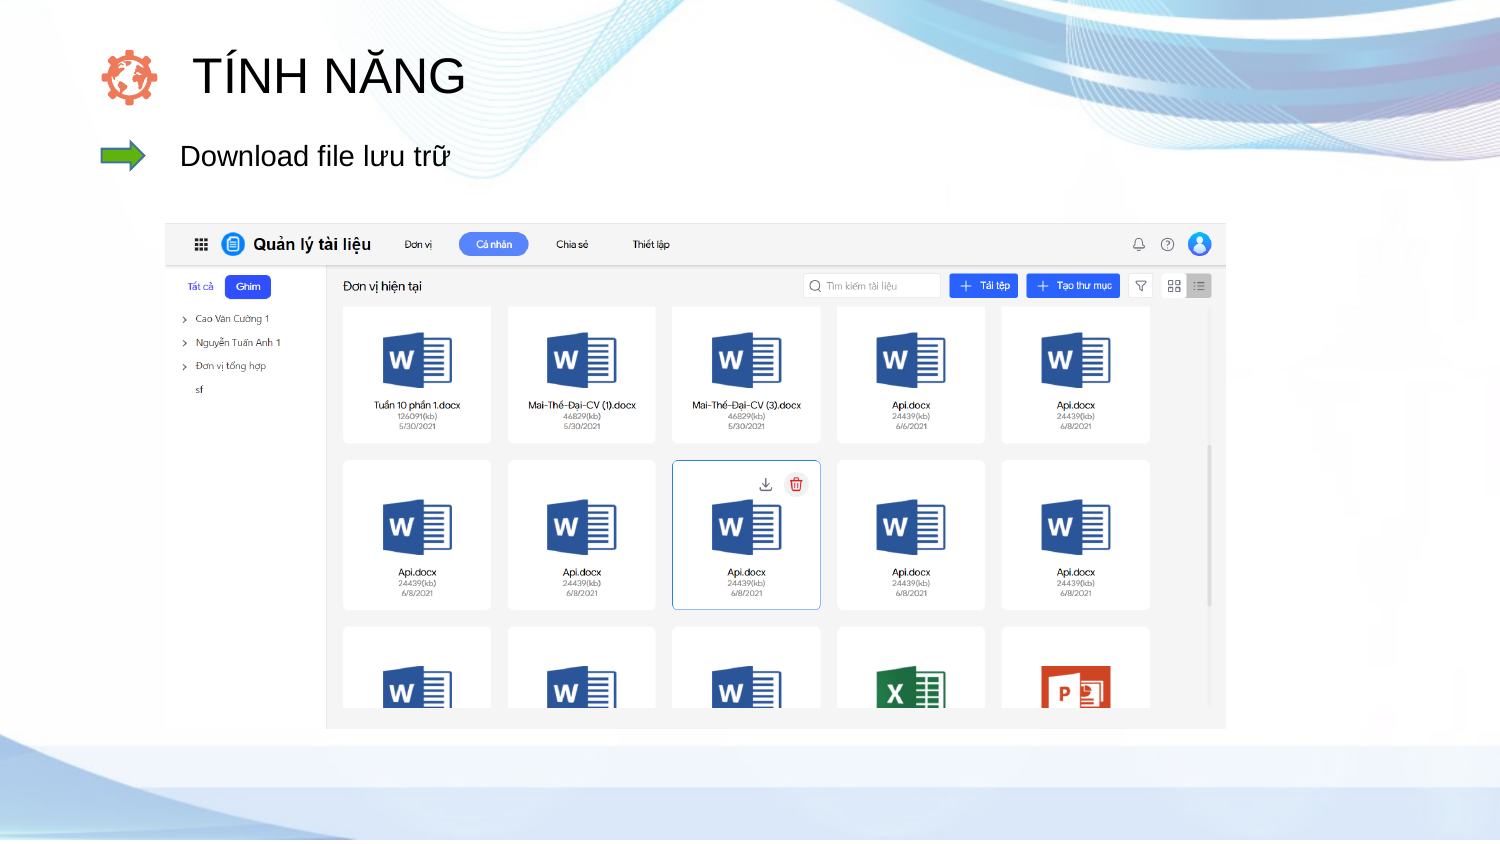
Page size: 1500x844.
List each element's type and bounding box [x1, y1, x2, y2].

picture [0, 0, 1500, 840]
text_box [101, 49, 158, 106]
